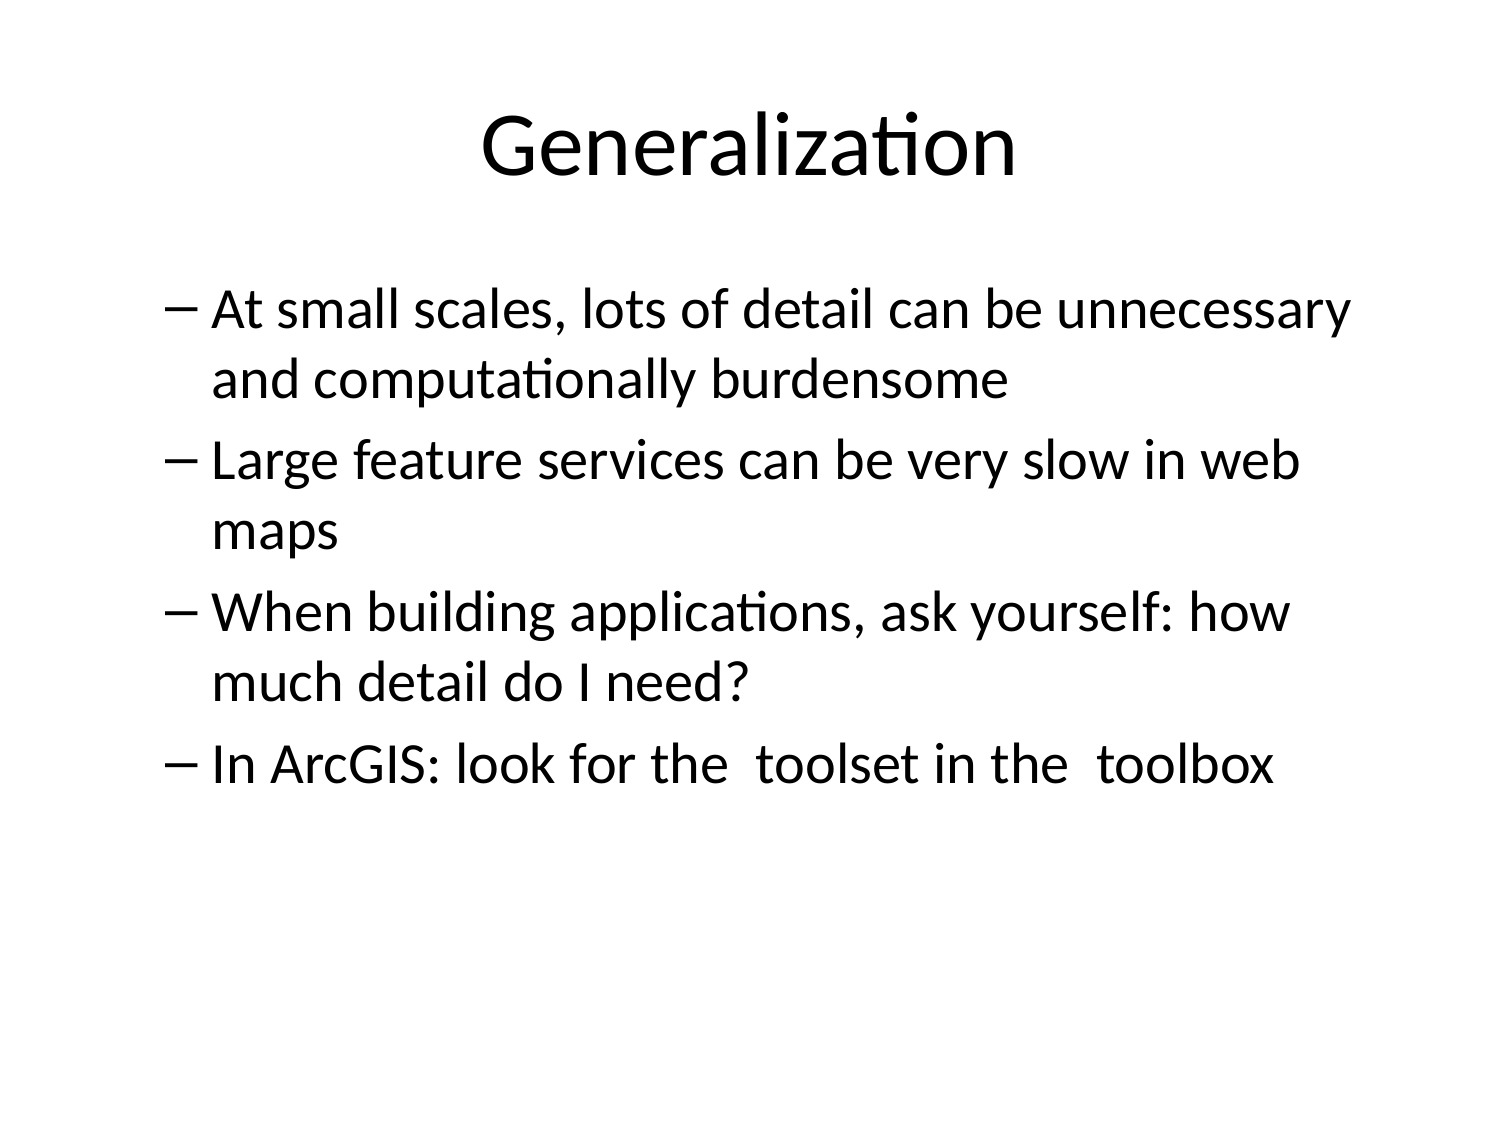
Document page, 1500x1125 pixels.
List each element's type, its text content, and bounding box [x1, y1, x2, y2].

list At small scales, lots of detail can be unnecessary and computationally burdensome Large feature services can be very slow in web maps When building applications, ask yourself: how much detail do I need? In ArcGIS: look for the toolset in the toolbox [75, 262, 1425, 1005]
title Generalization [75, 45, 1425, 233]
